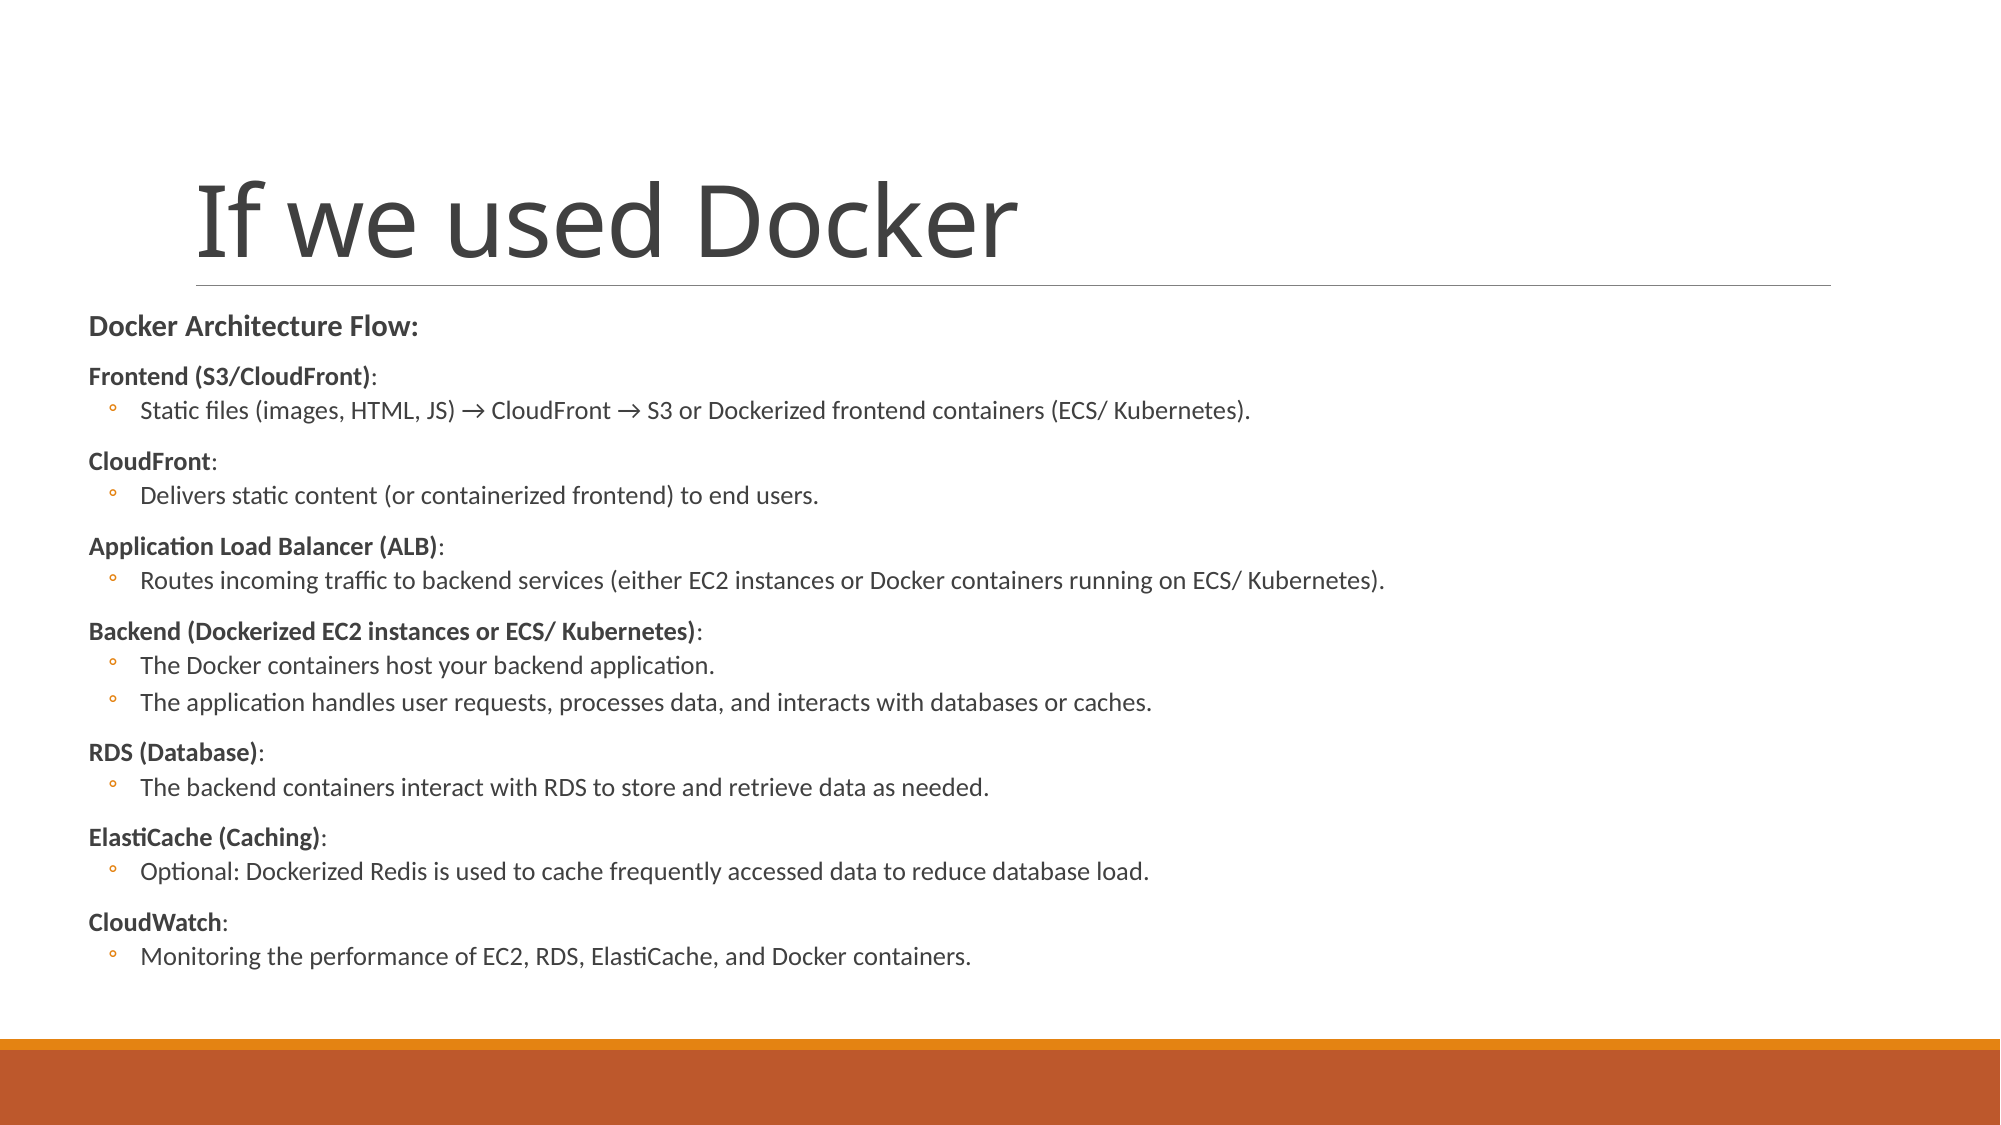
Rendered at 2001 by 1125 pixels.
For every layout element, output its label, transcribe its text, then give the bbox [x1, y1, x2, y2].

list Docker Architecture Flow: Frontend (S3/CloudFront): Static files (images, HTML, JS) → CloudFront → S3 or Dockerized frontend containers (ECS/ Kubernetes). CloudFront: Delivers static content (or containerized frontend) to end users. Application Load Balancer (ALB): Routes incoming traffic to backend services (either EC2 instances or Docker containers running on ECS/ Kubernetes). Backend (Dockerized EC2 instances or ECS/ Kubernetes): The Docker containers host your backend application. The application handles user requests, processes data, and interacts with databases or caches. RDS (Database): The backend containers interact with RDS to store and retrieve data as needed. ElastiCache (Caching): Optional: Dockerized Redis is used to cache frequently accessed data to reduce database load. CloudWatch: Monitoring the performance of EC2, RDS, ElastiCache, and Docker containers. [72, 302, 1830, 980]
title If we used Docker [180, 47, 1830, 285]
